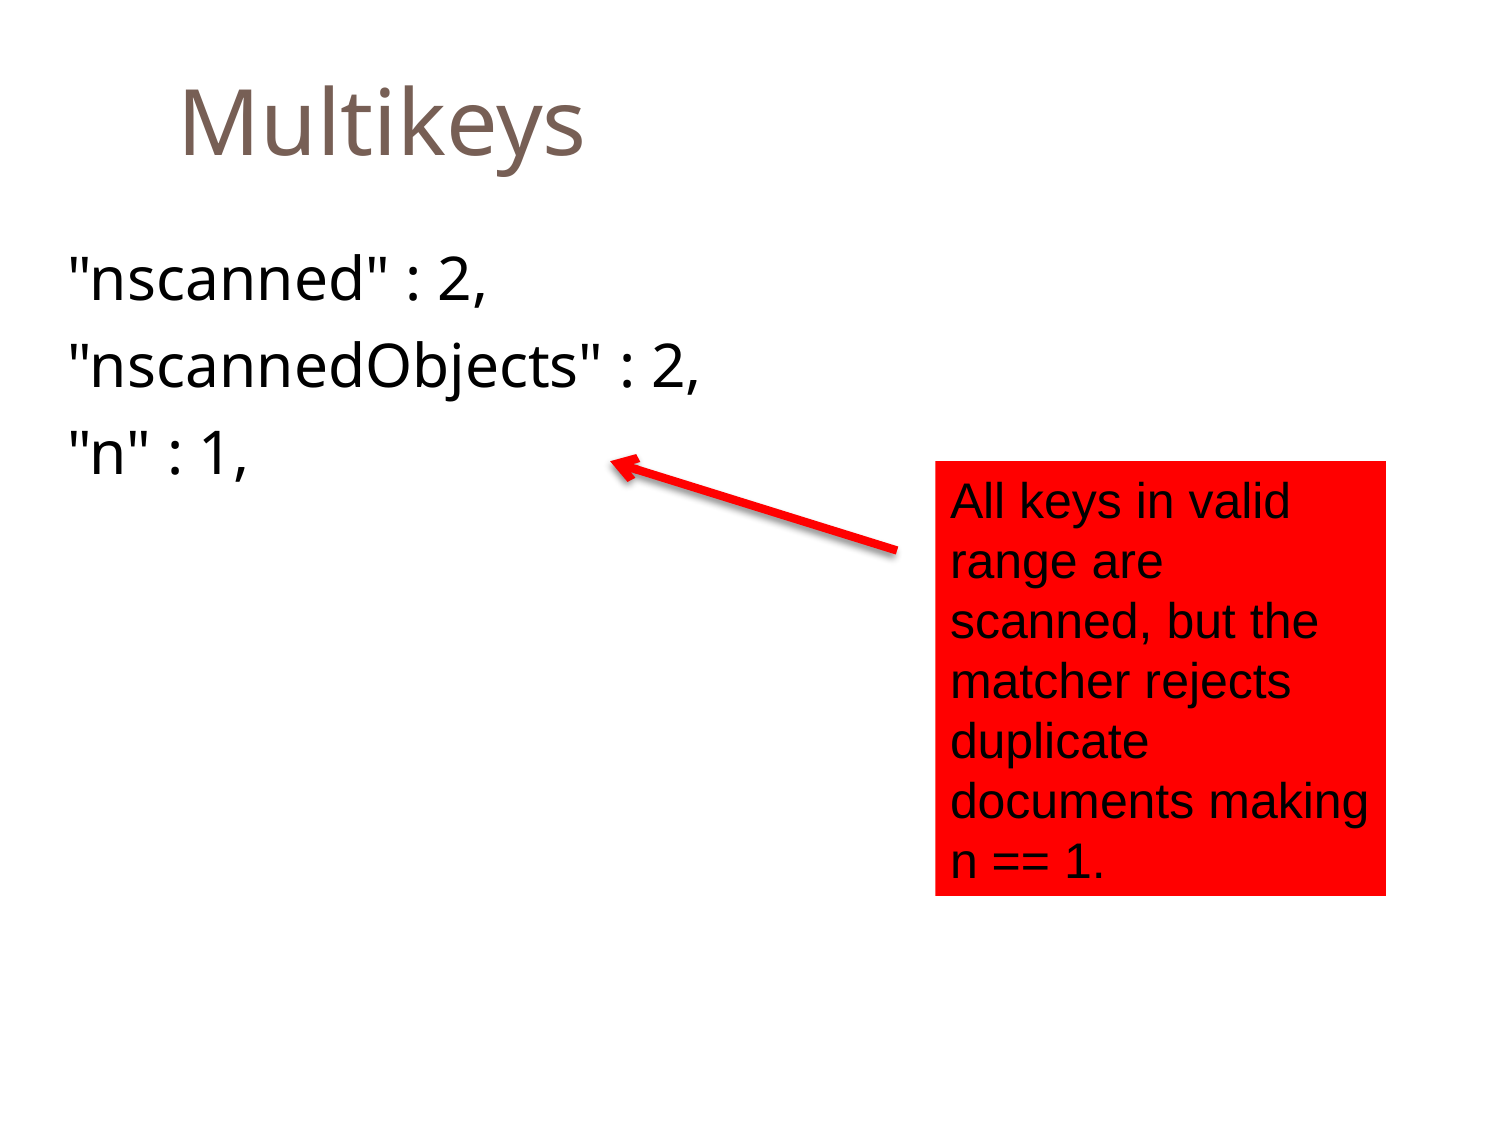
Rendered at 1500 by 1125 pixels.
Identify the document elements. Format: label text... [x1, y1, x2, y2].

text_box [609, 460, 898, 551]
title Multikeys [162, 37, 1500, 200]
list "nscanned" : 2, "nscannedObjects" : 2, "n" : 1, [0, 232, 1350, 1087]
text_box All keys in valid range are scanned, but the matcher rejects duplicate documents making n == 1. [935, 461, 1386, 896]
